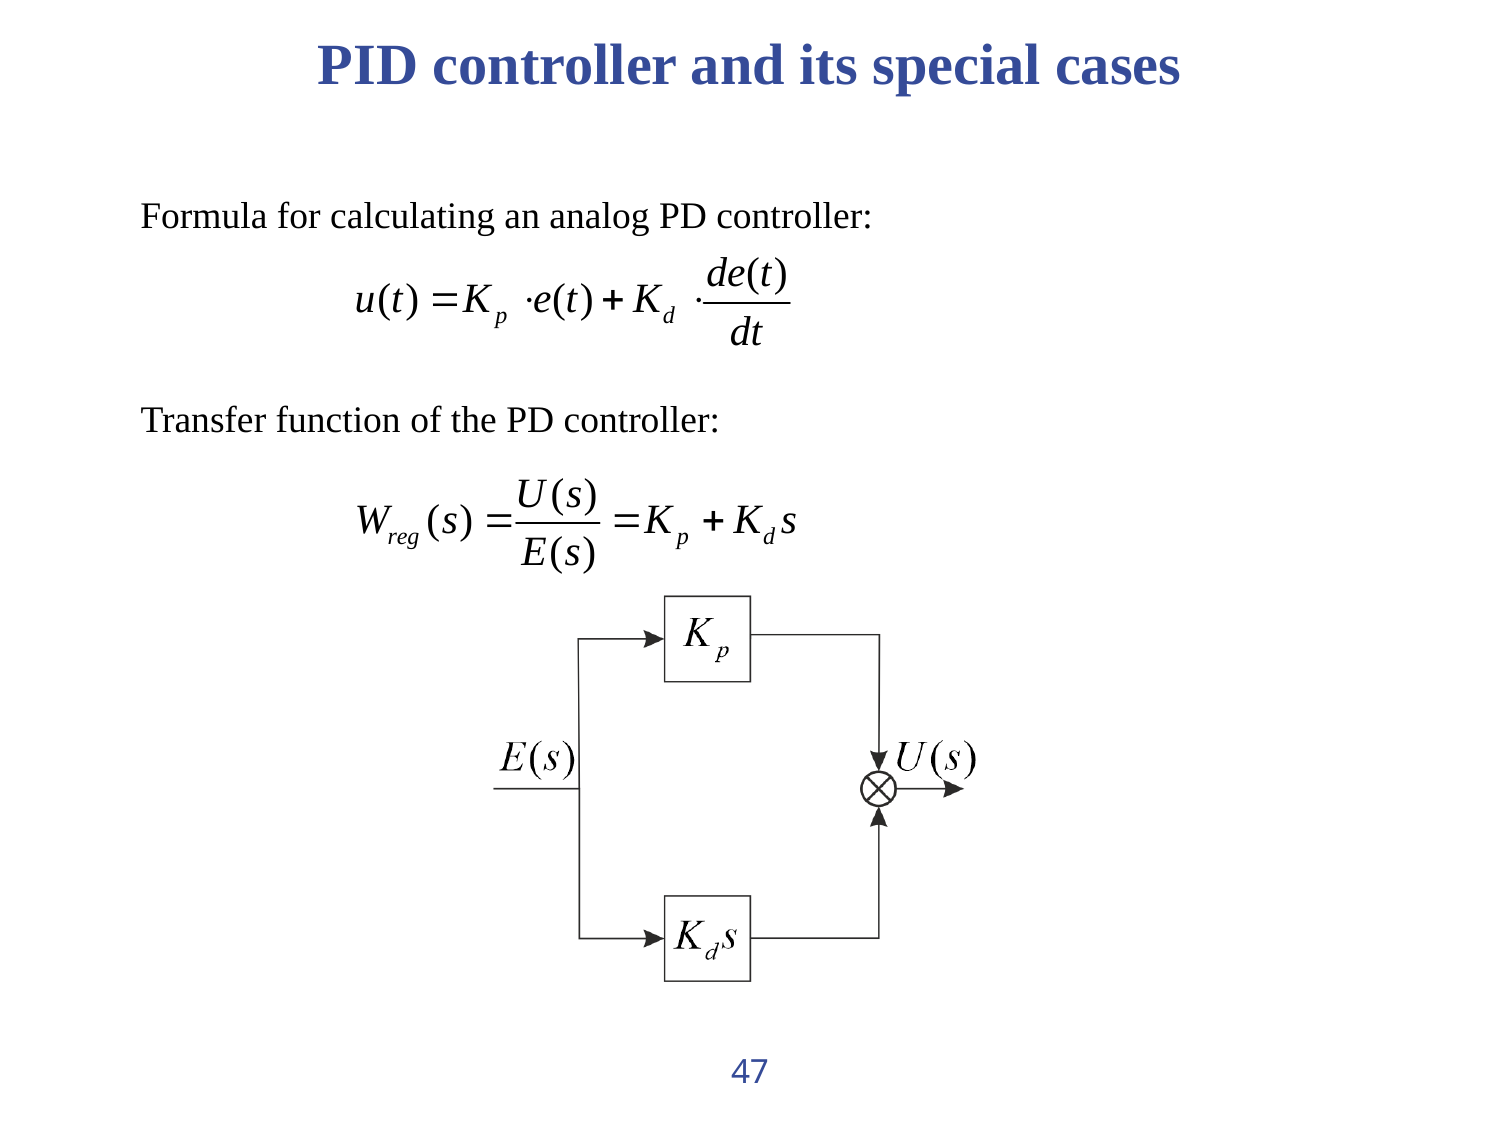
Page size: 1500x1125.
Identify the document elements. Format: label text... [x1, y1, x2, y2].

title PID controller and its special cases [0, 19, 1500, 161]
picture [407, 574, 1007, 1004]
footer 47 [512, 1042, 988, 1103]
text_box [352, 250, 796, 351]
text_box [354, 470, 802, 580]
text_box Transfer function of the PD controller: [123, 365, 988, 448]
text_box Formula for calculating an analog PD controller: [123, 160, 1069, 244]
